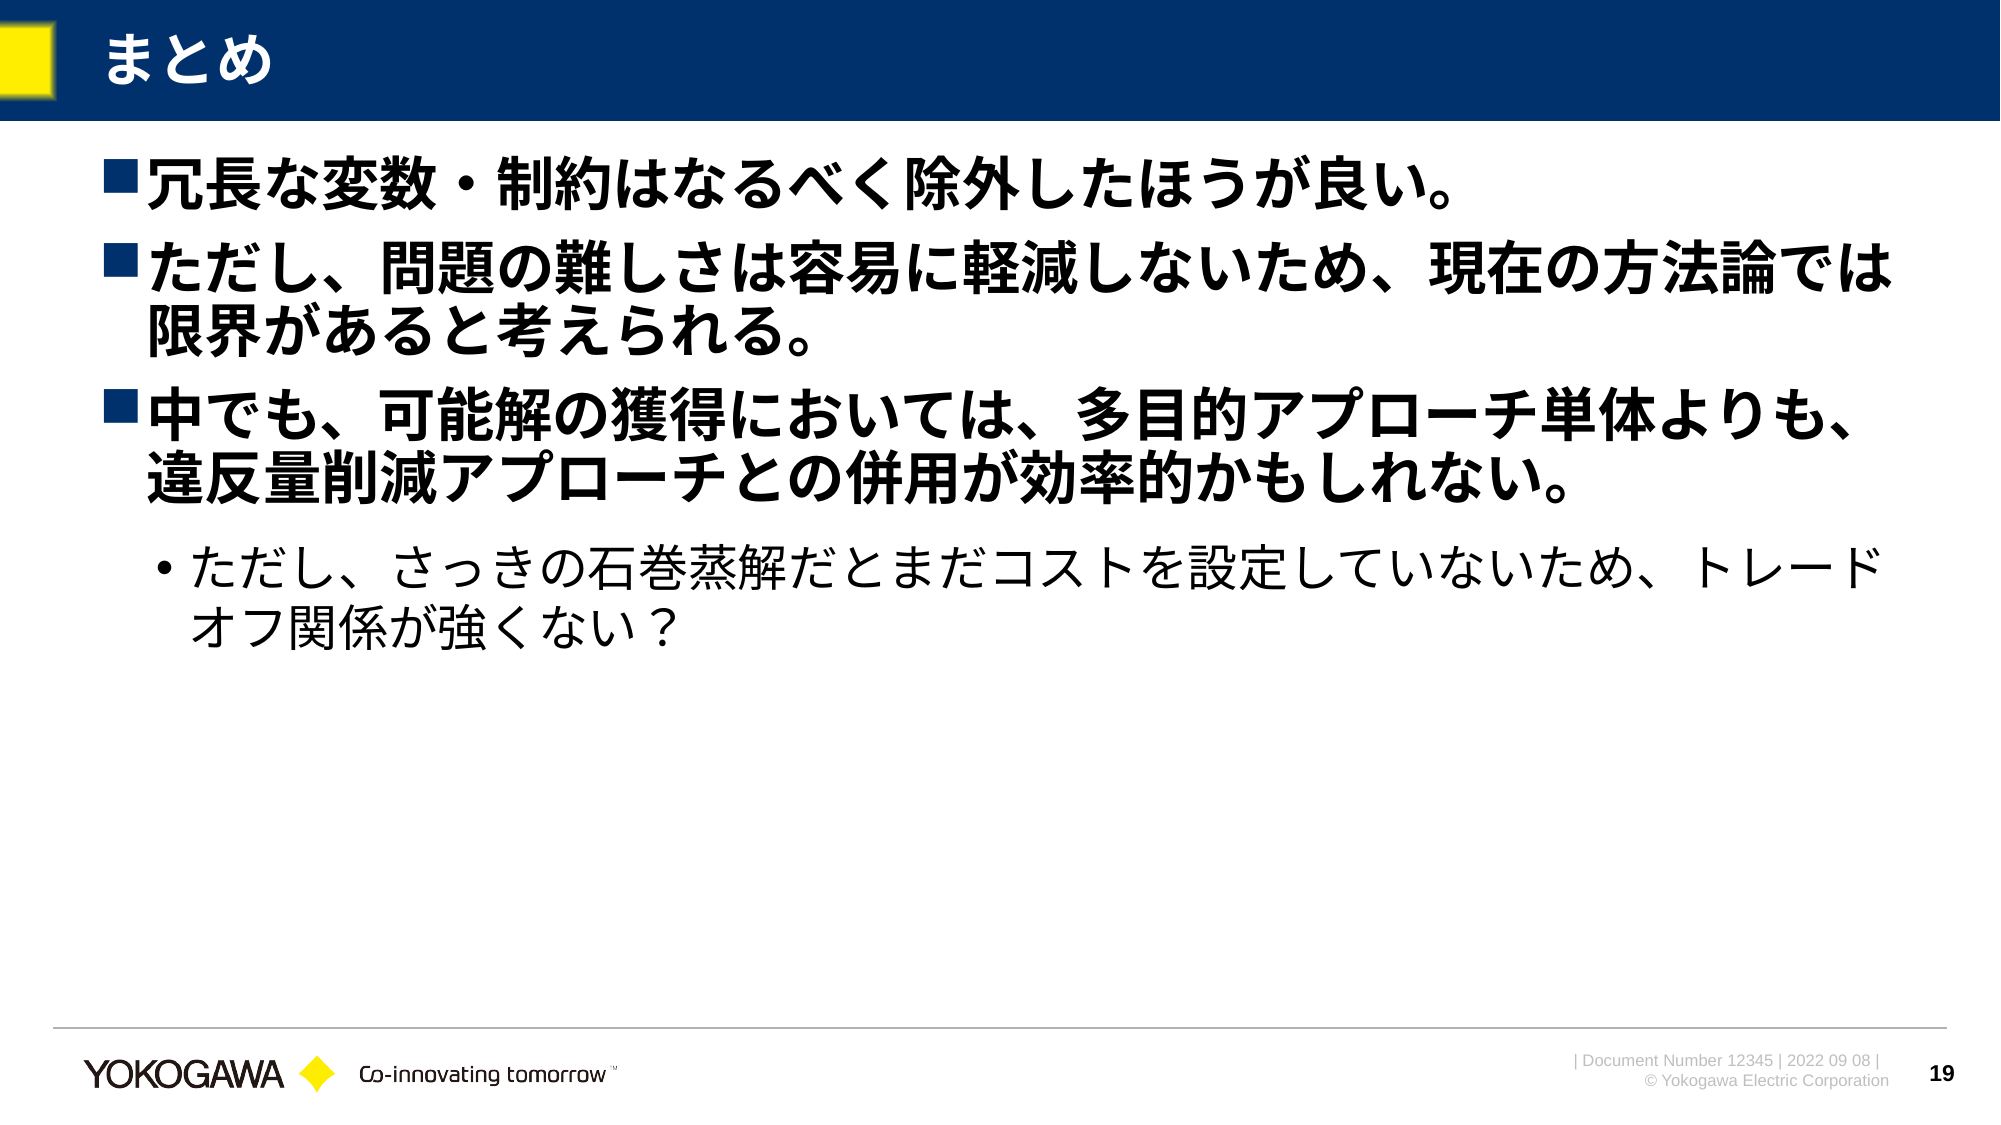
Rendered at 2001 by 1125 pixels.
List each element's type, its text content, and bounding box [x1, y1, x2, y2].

picture [83, 1055, 617, 1093]
slide_number 19 [1904, 1042, 1970, 1103]
list 冗長な変数・制約はなるべく除外したほうが良い。 ただし、問題の難しさは容易に軽減しないため、現在の方法論では限界があると考えられる。 中でも、可能解の獲得においては、多目的アプローチ単体よりも、違反量削減アプローチとの併用が効率的かもしれない。 ただし、さっきの石巻蒸解だとまだコストを設定していないため、トレードオフ関係が強くない？ [84, 147, 1946, 466]
picture [0, 6, 69, 115]
title まとめ [84, 20, 1955, 106]
